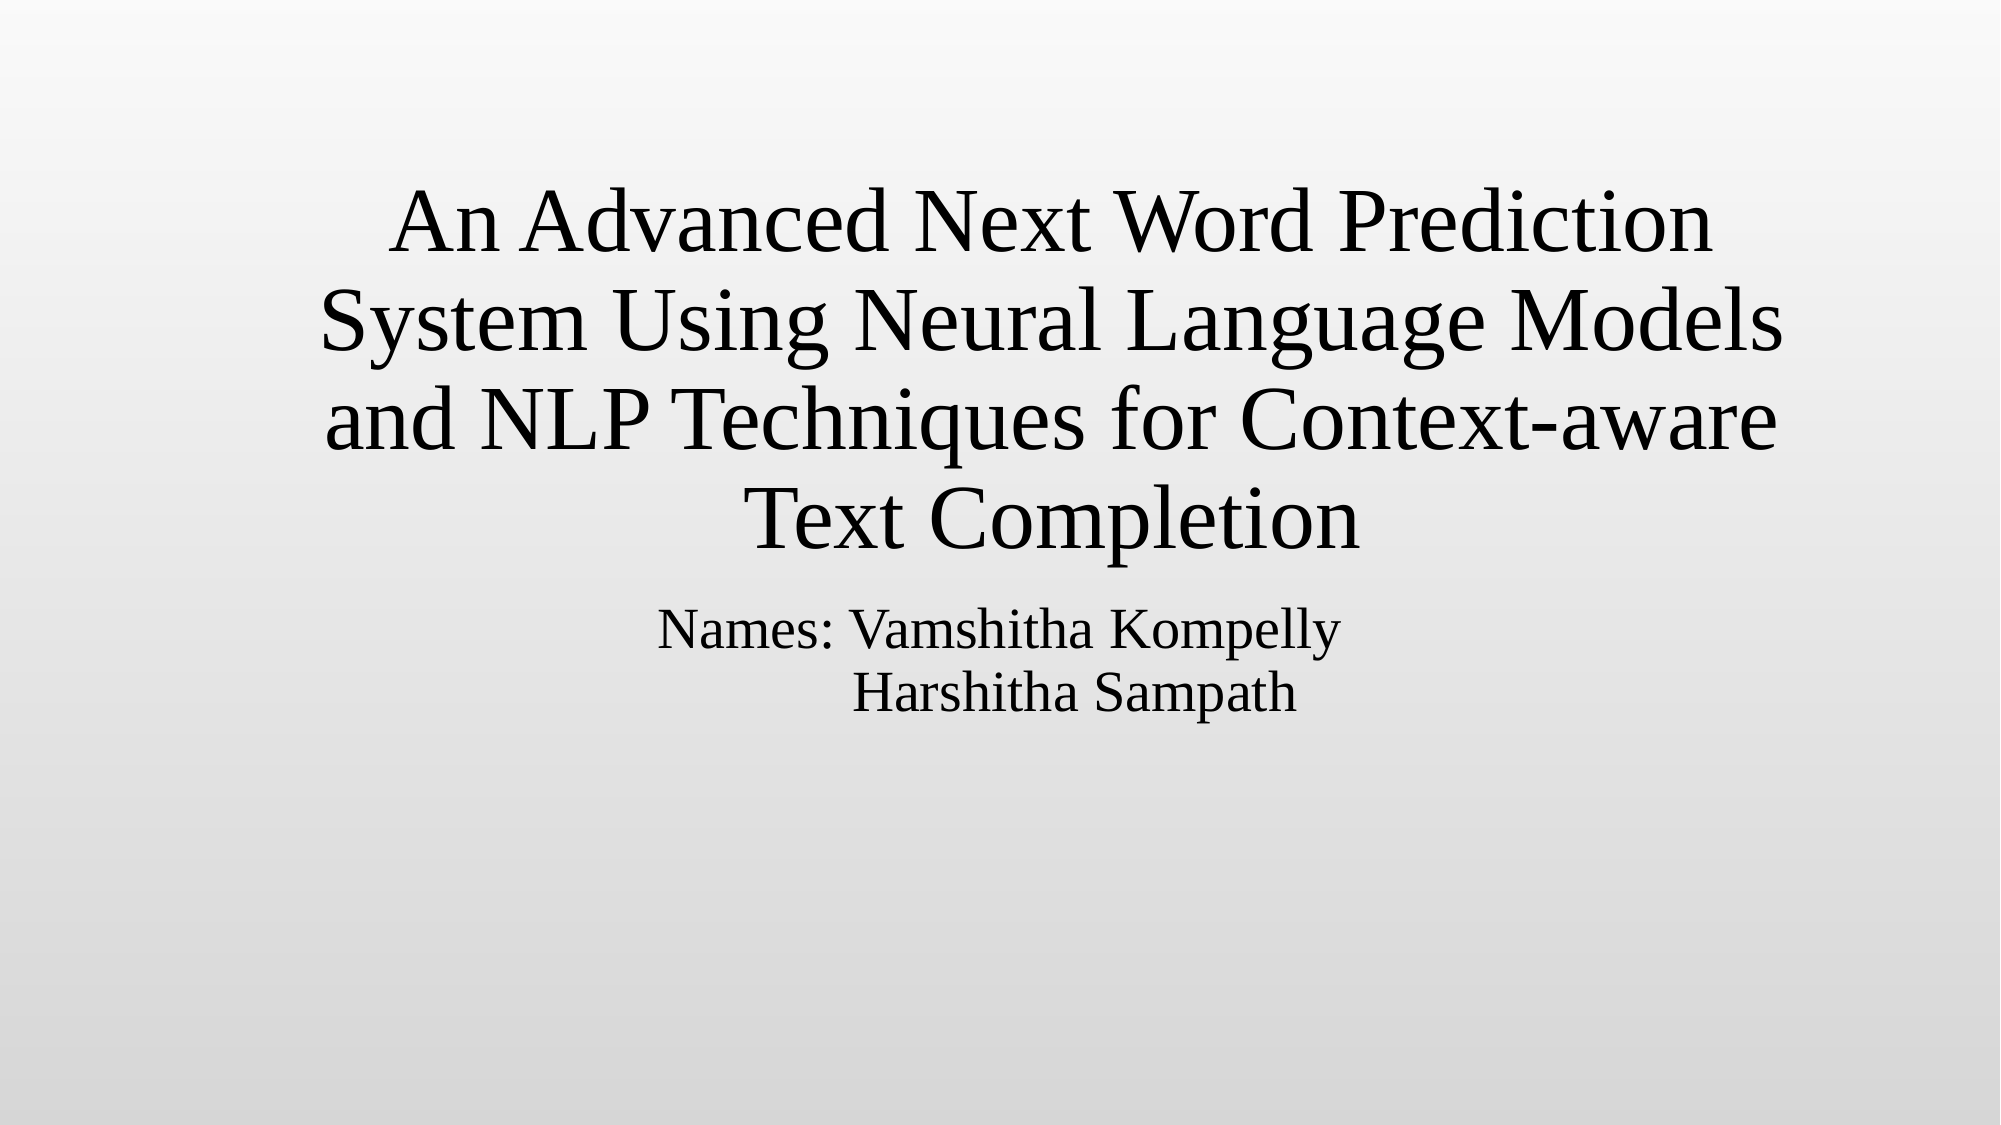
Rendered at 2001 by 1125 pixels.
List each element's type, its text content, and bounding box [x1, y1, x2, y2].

title An Advanced Next Word Prediction System Using Neural Language Models and NLP Techniques for Context-aware Text Completion [249, 184, 1856, 576]
subtitle Names: Vamshitha Kompelly Harshitha Sampath [249, 590, 1750, 863]
